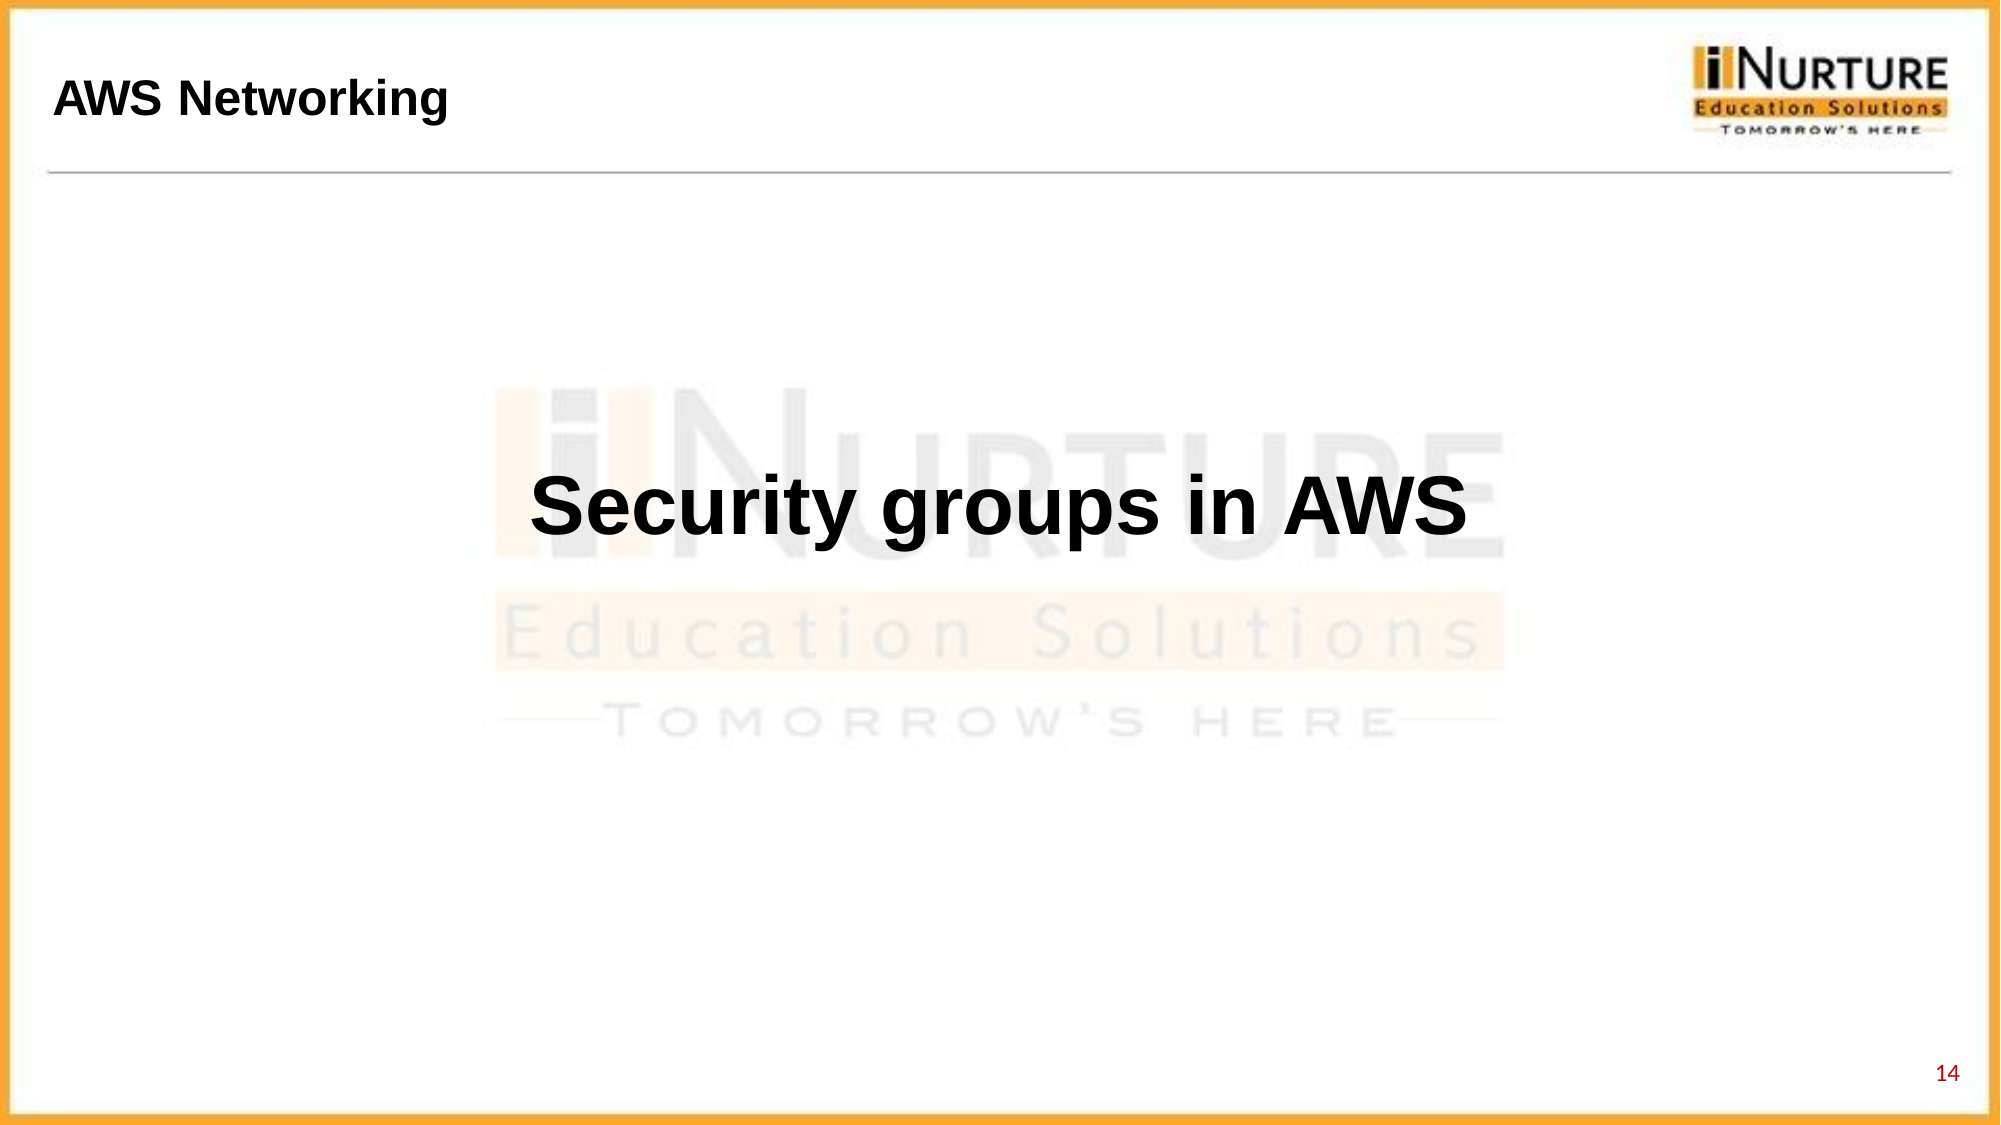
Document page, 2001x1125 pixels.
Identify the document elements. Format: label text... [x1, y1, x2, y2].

text_box AWS Networking [50, 63, 456, 126]
picture [0, 0, 2000, 1125]
text_box Security groups in AWS [527, 448, 1473, 551]
slide_number 12 [1928, 1060, 1967, 1125]
